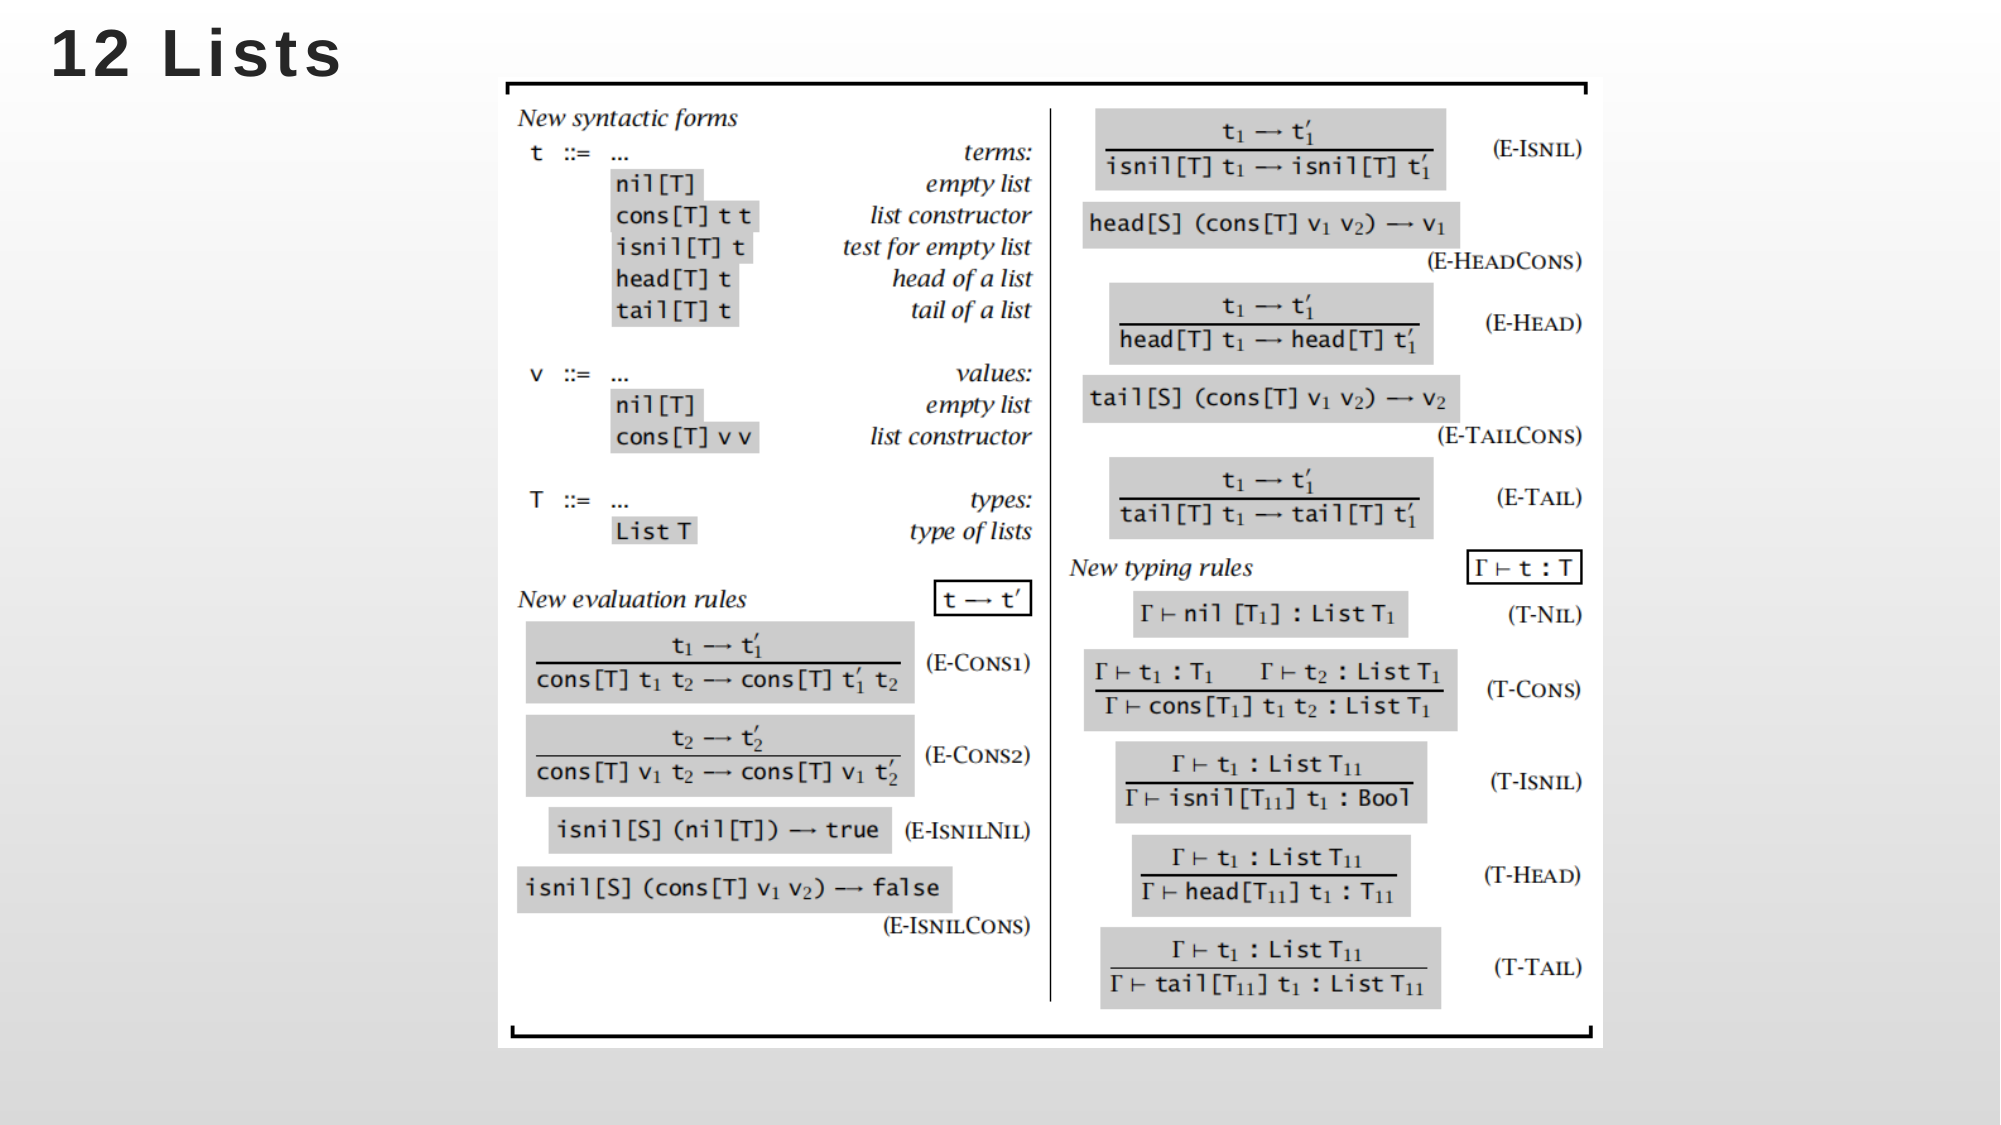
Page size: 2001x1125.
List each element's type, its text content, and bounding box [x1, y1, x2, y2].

picture [497, 77, 1603, 1048]
title 12 Lists [35, 0, 1761, 100]
